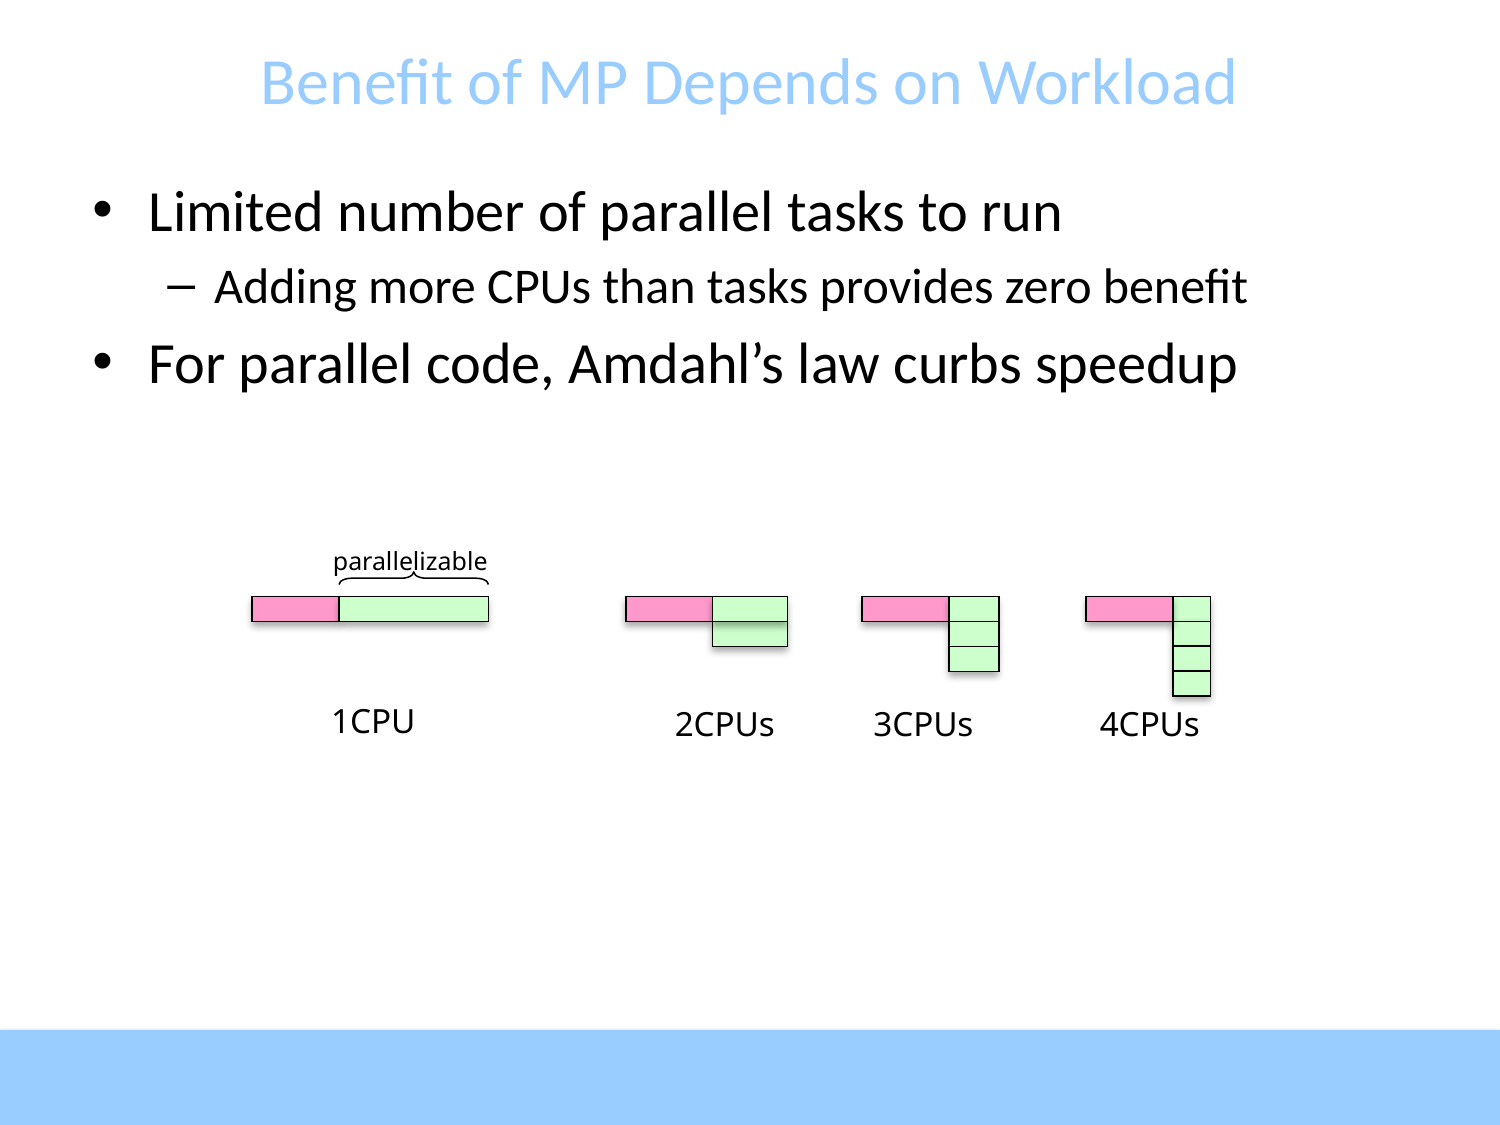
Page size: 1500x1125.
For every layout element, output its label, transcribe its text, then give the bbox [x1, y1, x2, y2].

title Benefit of MP Depends on Workload [0, 30, 1500, 126]
list Limited number of parallel tasks to run Adding more CPUs than tasks provides zero benefit For parallel code, Amdahl’s law curbs speedup [77, 165, 1428, 1000]
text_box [251, 537, 1213, 752]
